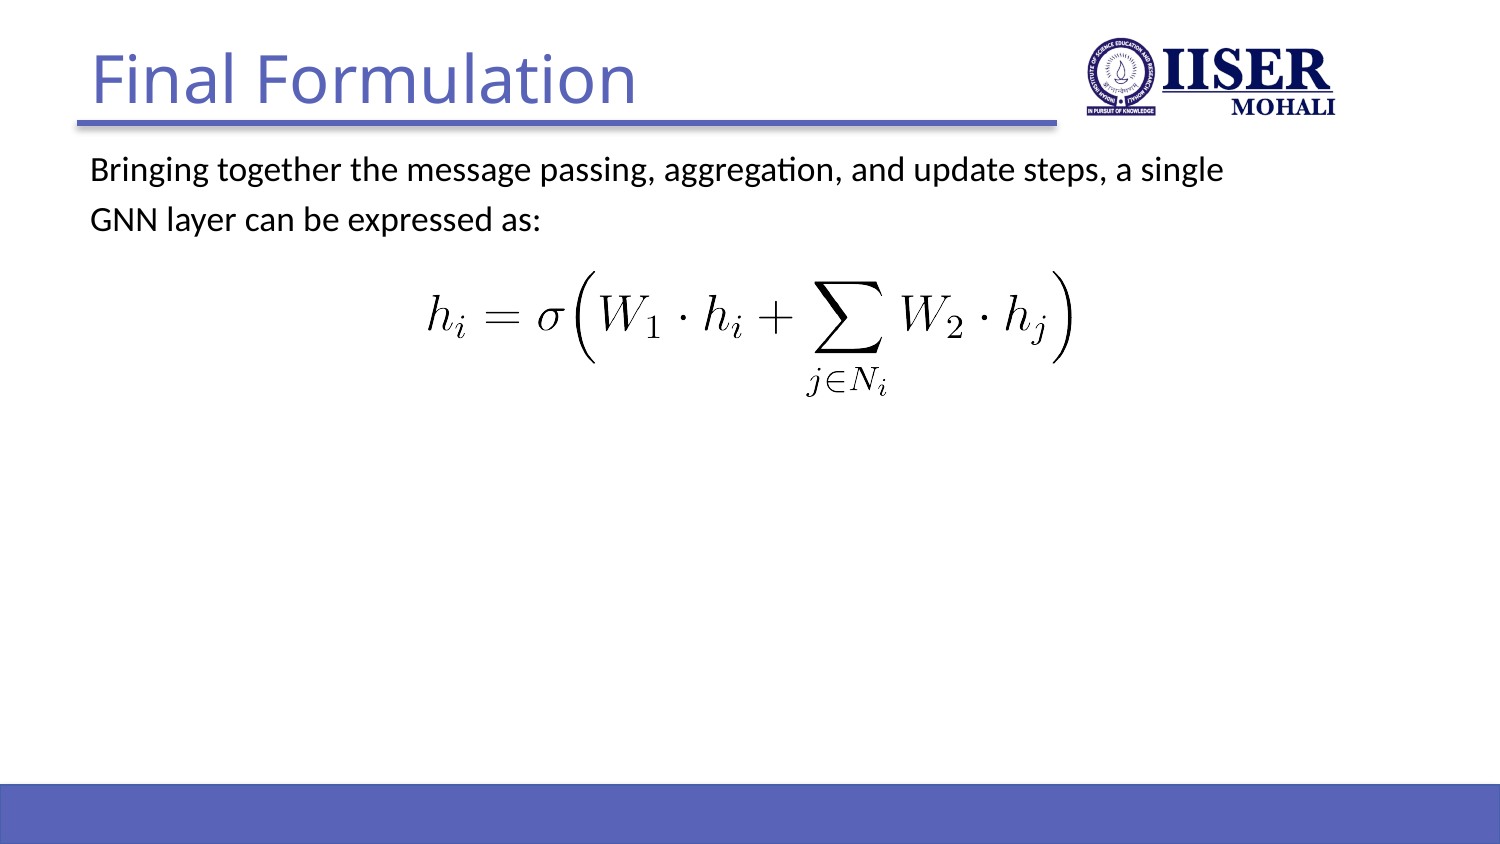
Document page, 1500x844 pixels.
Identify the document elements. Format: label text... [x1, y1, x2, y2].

list Bringing together the message passing, aggregation, and update steps, a single GNN layer can be expressed as: [75, 138, 1425, 754]
picture [428, 271, 1072, 398]
title Final Formulation [75, 31, 1425, 124]
